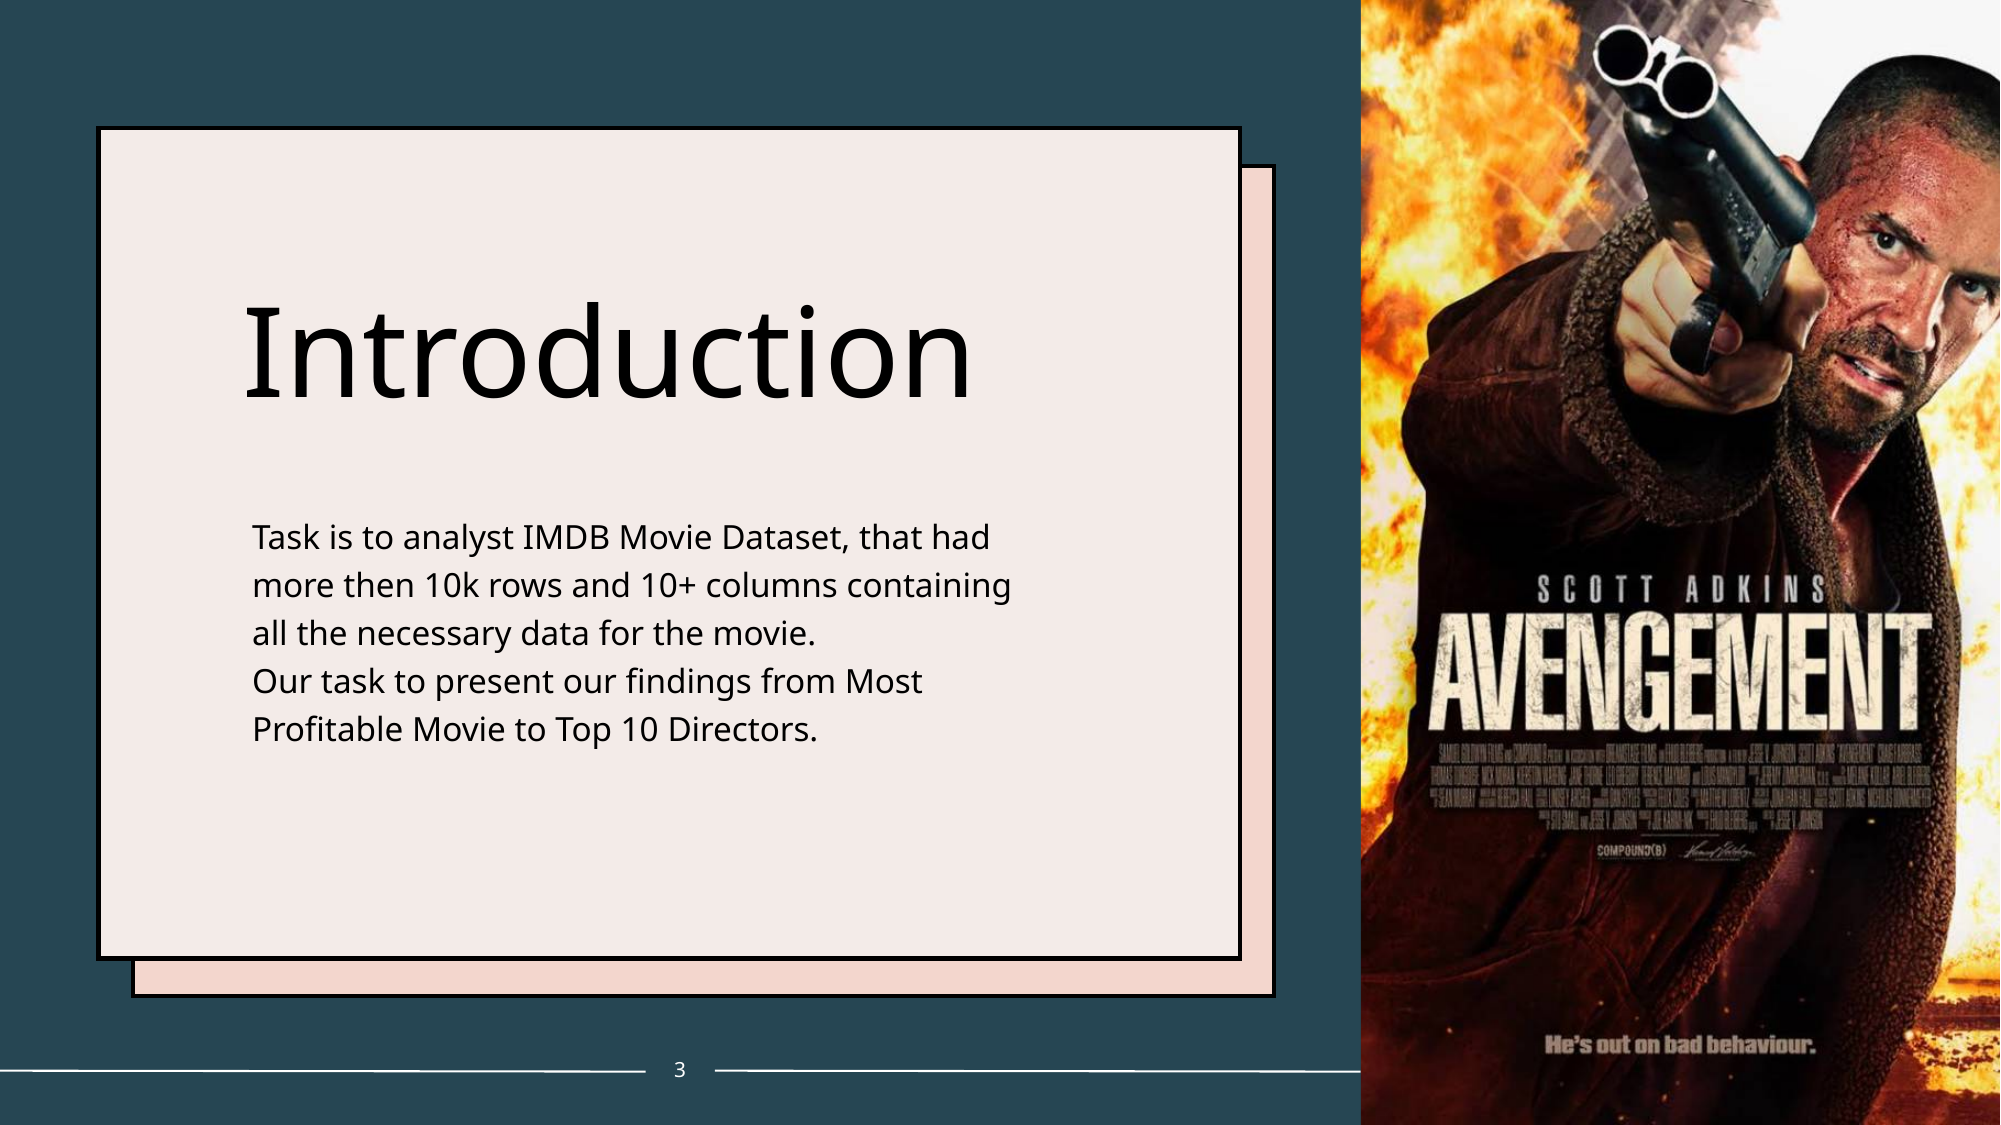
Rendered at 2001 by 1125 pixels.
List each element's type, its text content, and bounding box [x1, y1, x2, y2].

slide_number 3 [650, 1050, 710, 1091]
list Task is to analyst IMDB Movie Dataset, that had more then 10k rows and 10+ columns containing all the necessary data for the movie. Our task to present our findings from Most Profitable Movie to Top 10 Directors. [228, 501, 1050, 851]
title Introduction [228, 281, 1055, 445]
picture [1360, 0, 2000, 1125]
